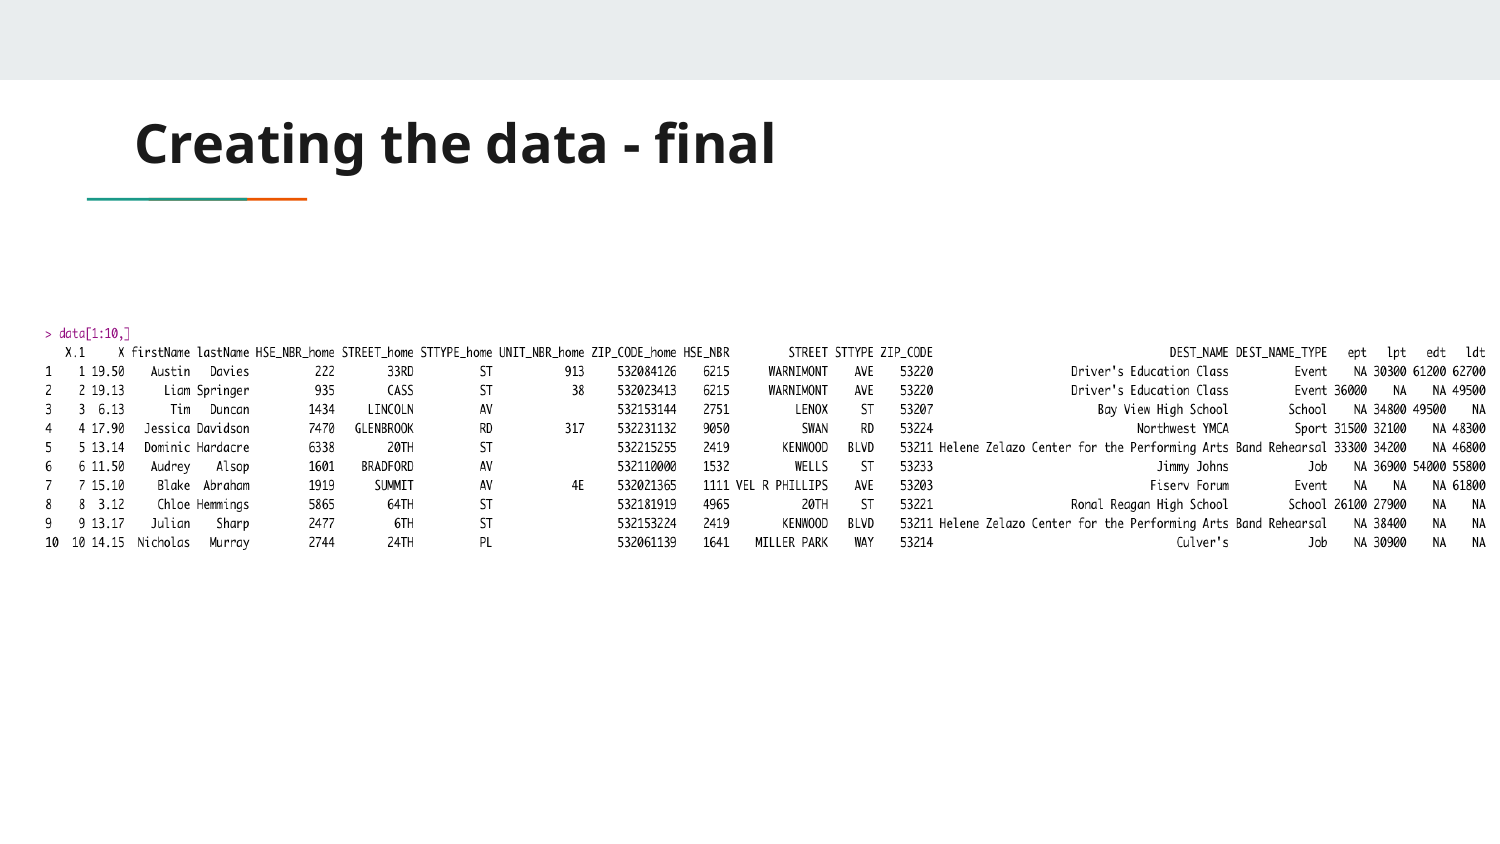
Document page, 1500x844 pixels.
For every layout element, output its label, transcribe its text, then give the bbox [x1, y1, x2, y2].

picture [40, 325, 1492, 558]
title Creating the data - final [119, 94, 1381, 183]
